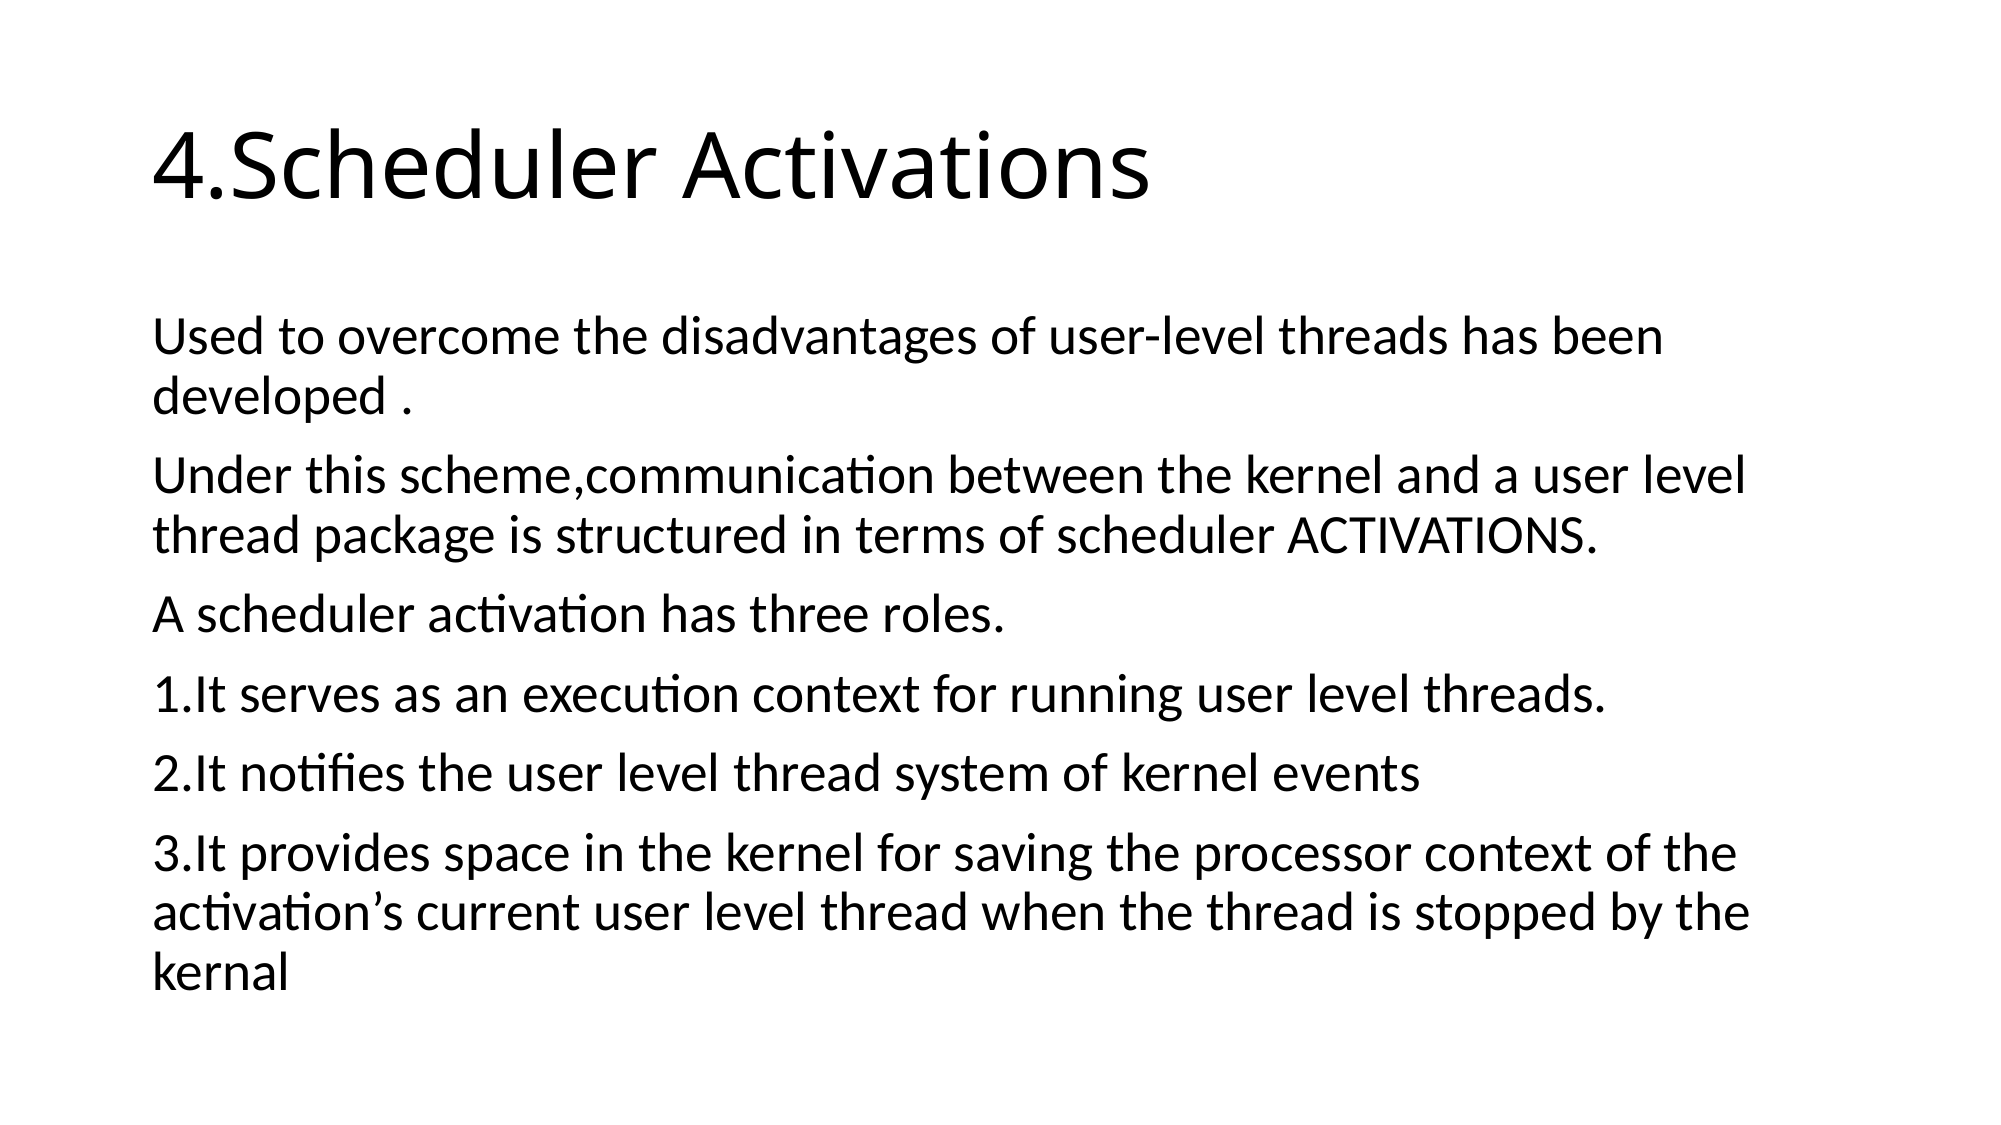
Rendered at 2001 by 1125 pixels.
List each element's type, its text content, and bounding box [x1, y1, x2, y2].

title 4.Scheduler Activations [137, 59, 1863, 278]
list Used to overcome the disadvantages of user-level threads has been developed . Under this scheme,communication between the kernel and a user level thread package is structured in terms of scheduler ACTIVATIONS. A scheduler activation has three roles. 1.It serves as an execution context for running user level threads. 2.It notifies the user level thread system of kernel events 3.It provides space in the kernel for saving the processor context of the activation’s current user level thread when the thread is stopped by the kernal [137, 299, 1863, 1014]
